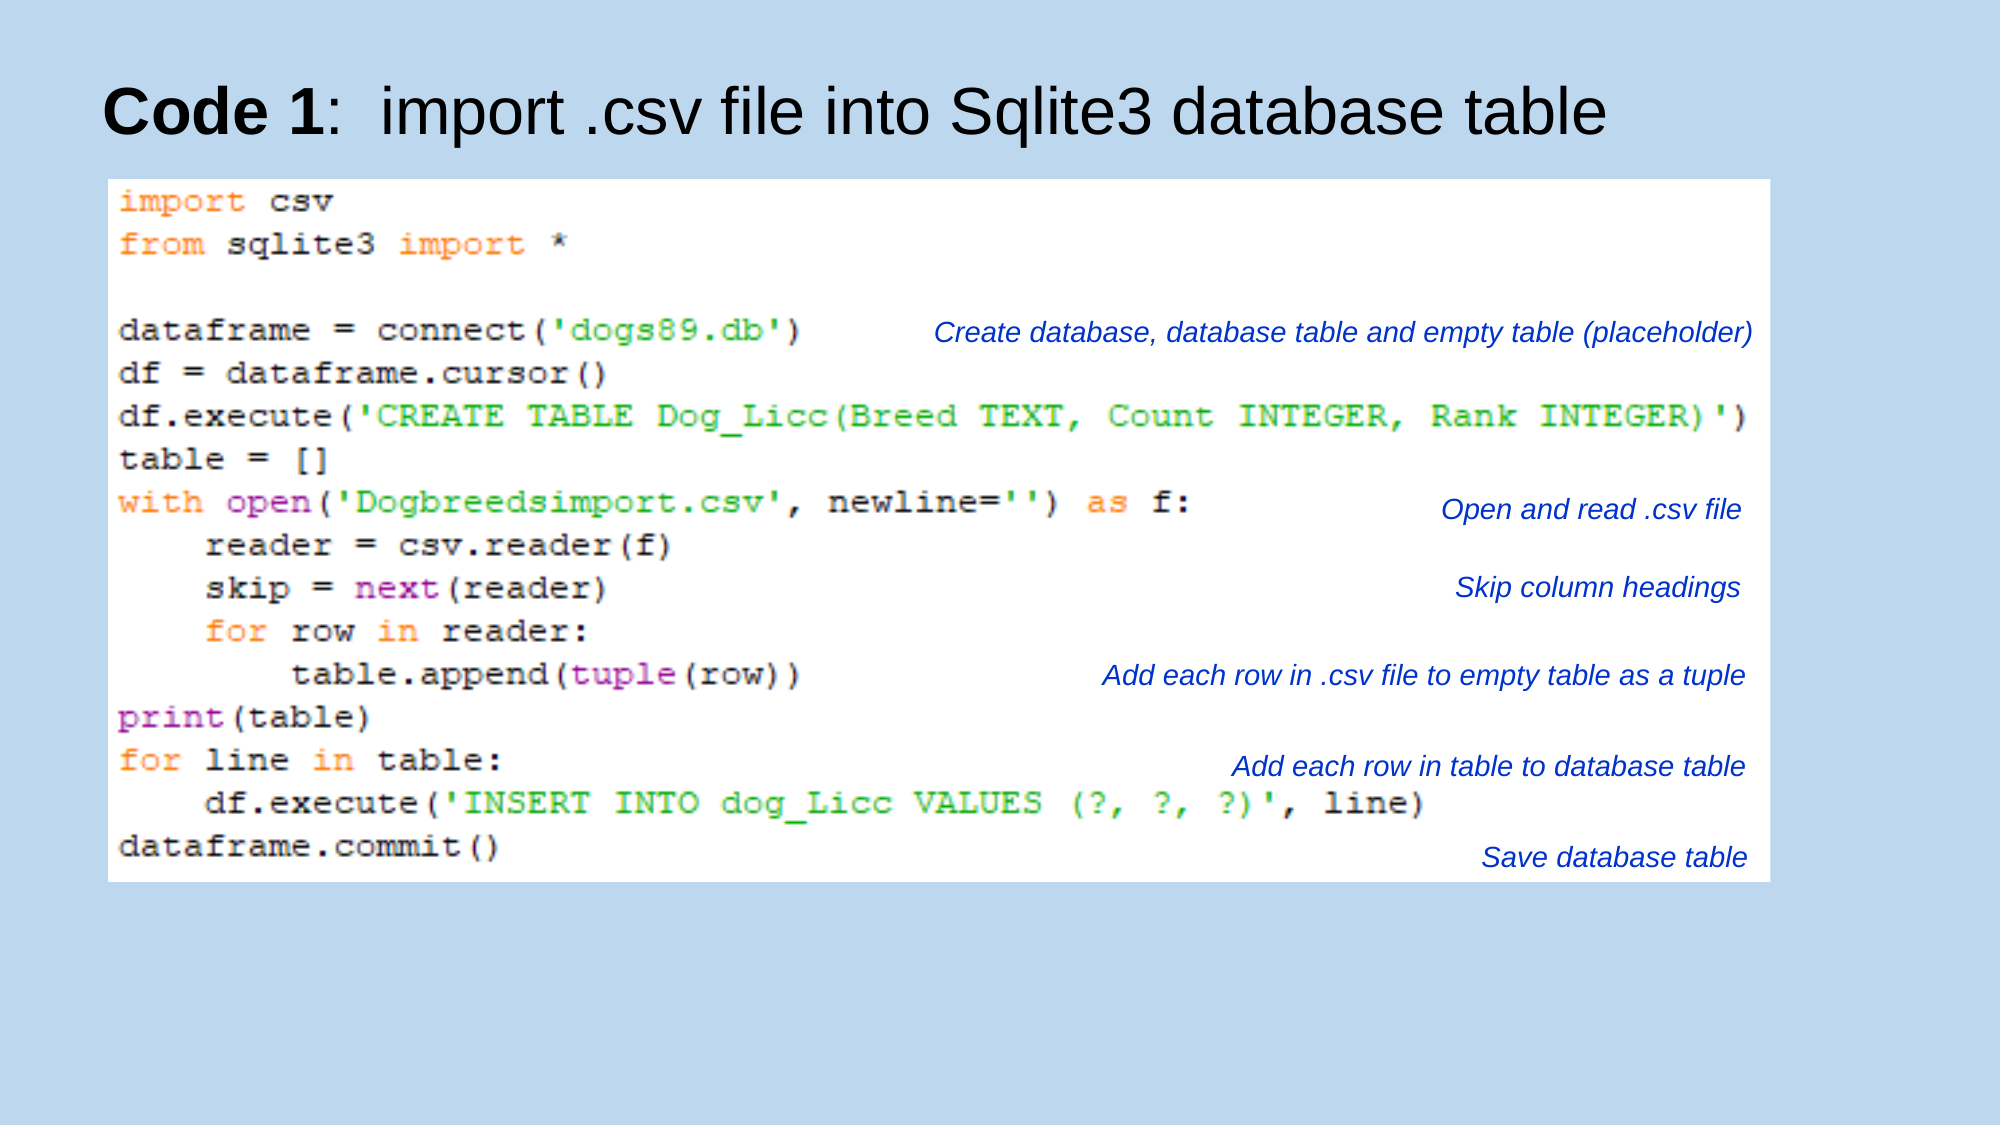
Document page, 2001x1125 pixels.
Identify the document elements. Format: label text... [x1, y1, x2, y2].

text_box Code 1: import .csv file into Sqlite3 database table [88, 60, 1644, 155]
picture [107, 179, 1771, 882]
